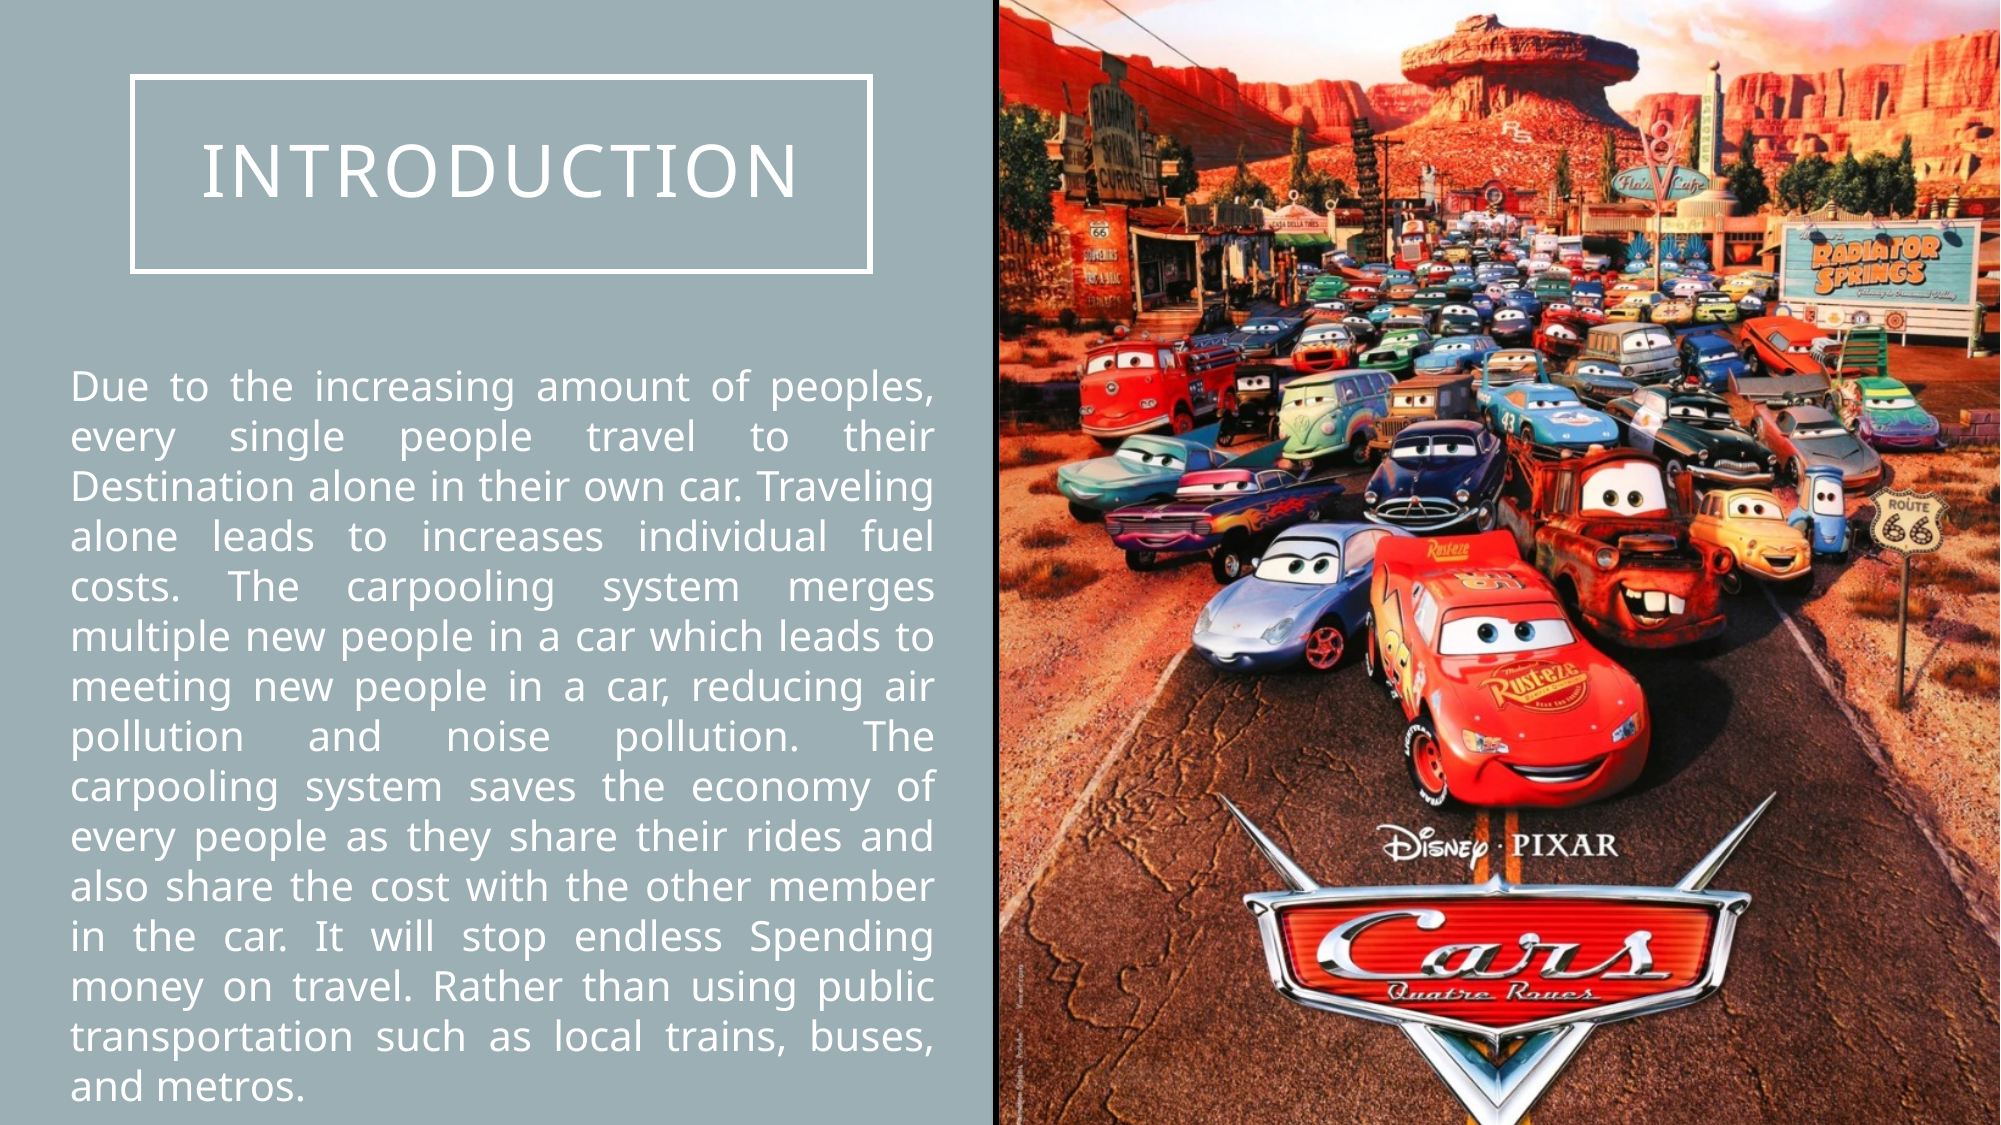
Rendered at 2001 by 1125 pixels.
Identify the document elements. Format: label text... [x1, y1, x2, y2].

title Introduction [130, 74, 873, 274]
picture [999, 0, 2000, 1125]
list Due to the increasing amount of peoples, every single people travel to their Destination alone in their own car. Traveling alone leads to increases individual fuel costs. The carpooling system merges multiple new people in a car which leads to meeting new people in a car, reducing air pollution and noise pollution. The carpooling system saves the economy of every people as they share their rides and also share the cost with the other member in the car. It will stop endless Spending money on travel. Rather than using public transportation such as local trains, buses, and metros. [50, 351, 955, 818]
